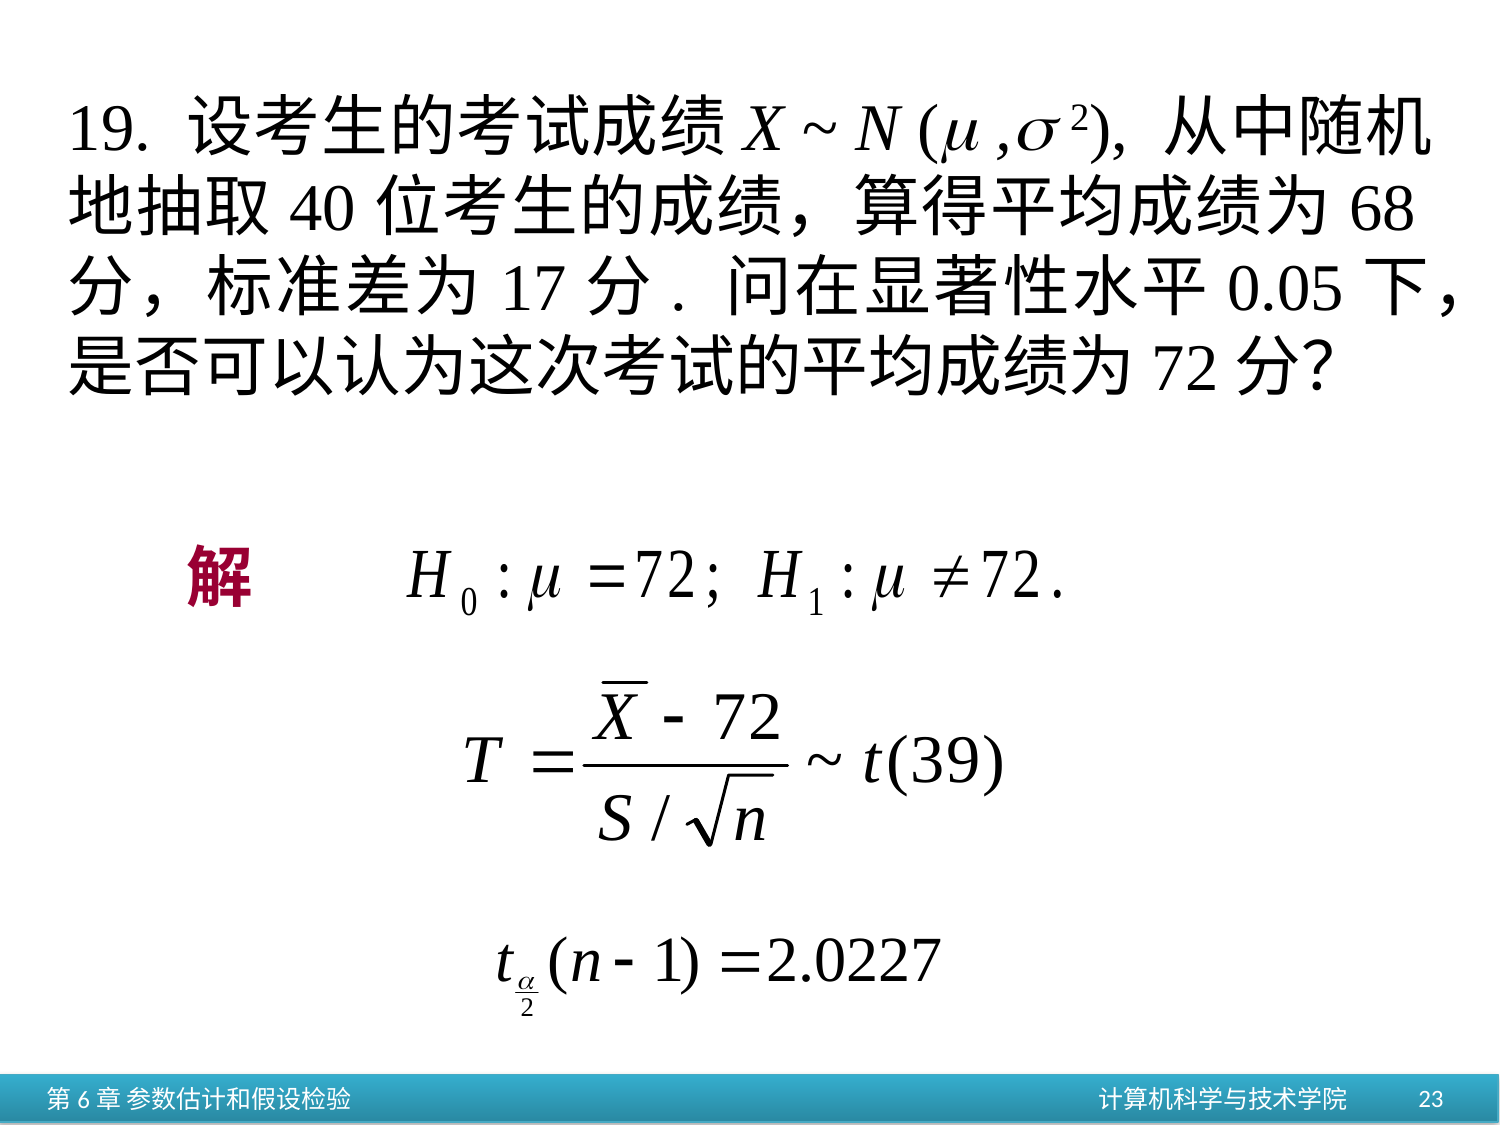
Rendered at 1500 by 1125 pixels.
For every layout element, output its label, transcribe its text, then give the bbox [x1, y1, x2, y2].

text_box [395, 526, 1069, 630]
text_box 解 [171, 527, 268, 622]
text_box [487, 916, 954, 1030]
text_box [454, 668, 1017, 859]
text_box 19. 设考生的考试成绩X ~ N ( , 2), 从中随机地抽取40位考生的成绩，算得平均成绩为68分，标准差为17分. 问在显著性水平0.05下，是否可以认为这次考试的平均成绩为72分？ [53, 76, 1447, 412]
